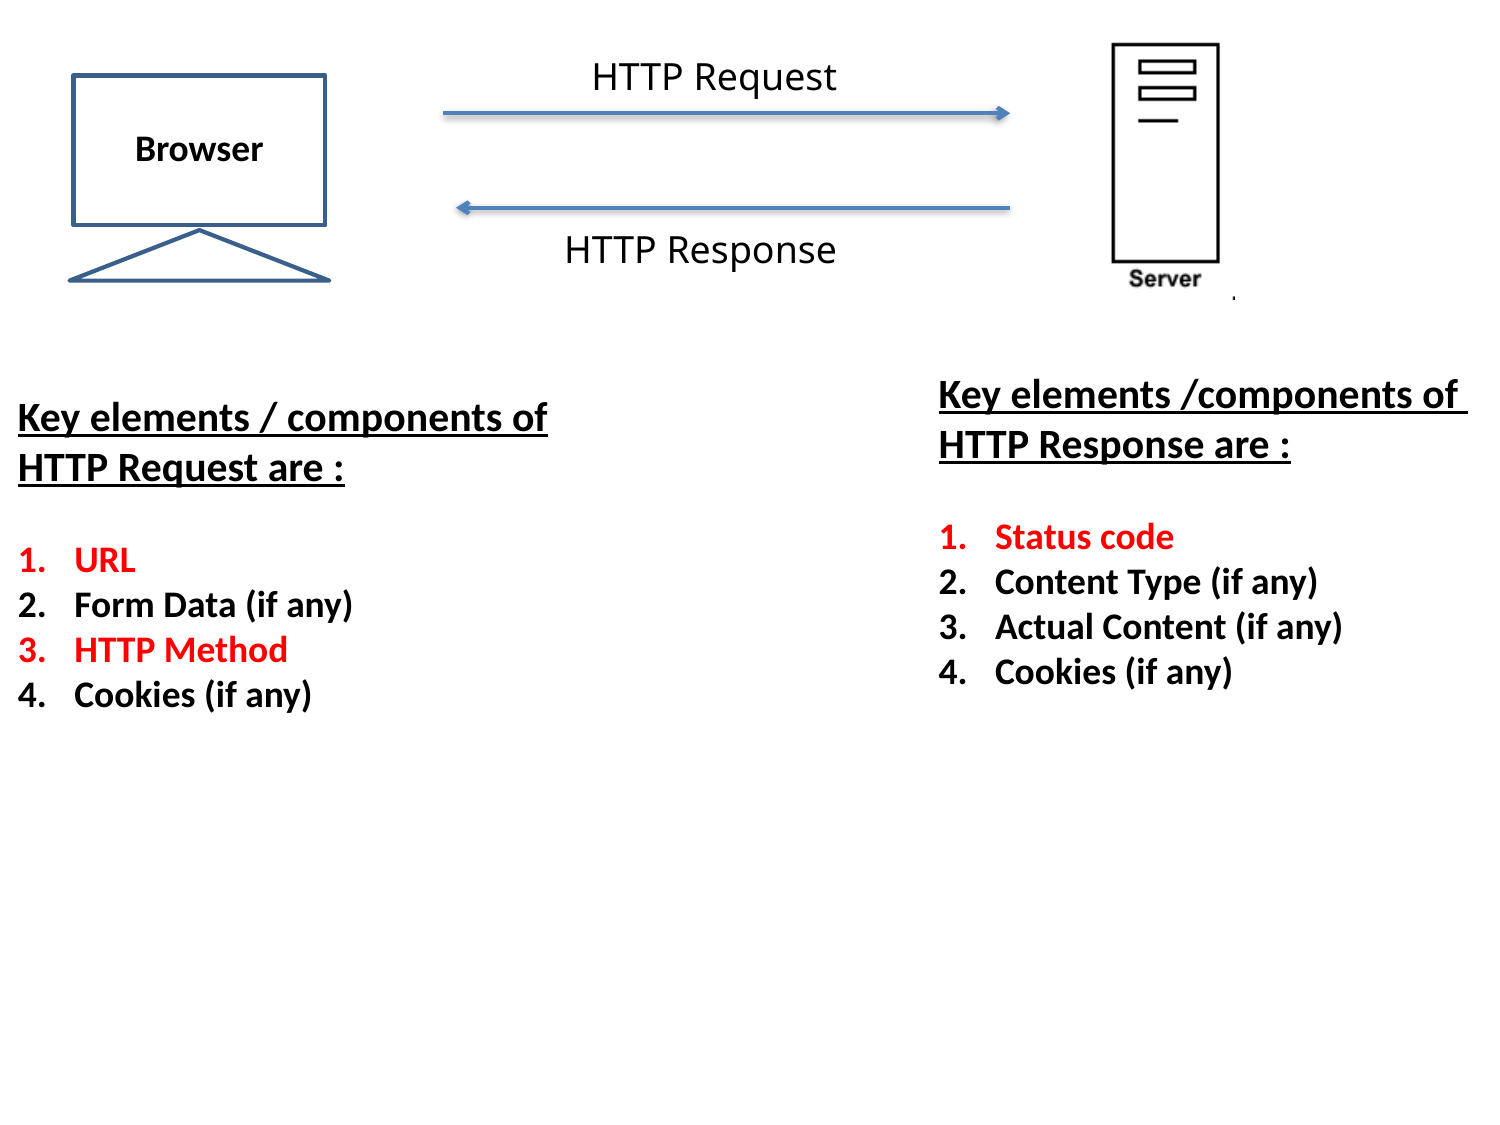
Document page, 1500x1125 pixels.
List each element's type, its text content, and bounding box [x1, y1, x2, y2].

text_box HTTP Response [549, 218, 853, 279]
text_box Key elements / components of HTTP Request are : URL Form Data (if any) HTTP Method Cookies (if any) [3, 382, 565, 722]
text_box Key elements /components of HTTP Response are : Status code Content Type (if any) Actual Content (if any) Cookies (if any) [923, 359, 1500, 745]
text_box [67, 228, 332, 283]
picture [1092, 30, 1235, 300]
text_box [71, 73, 327, 227]
text_box HTTP Request [576, 45, 852, 105]
text_box Browser [120, 116, 279, 176]
